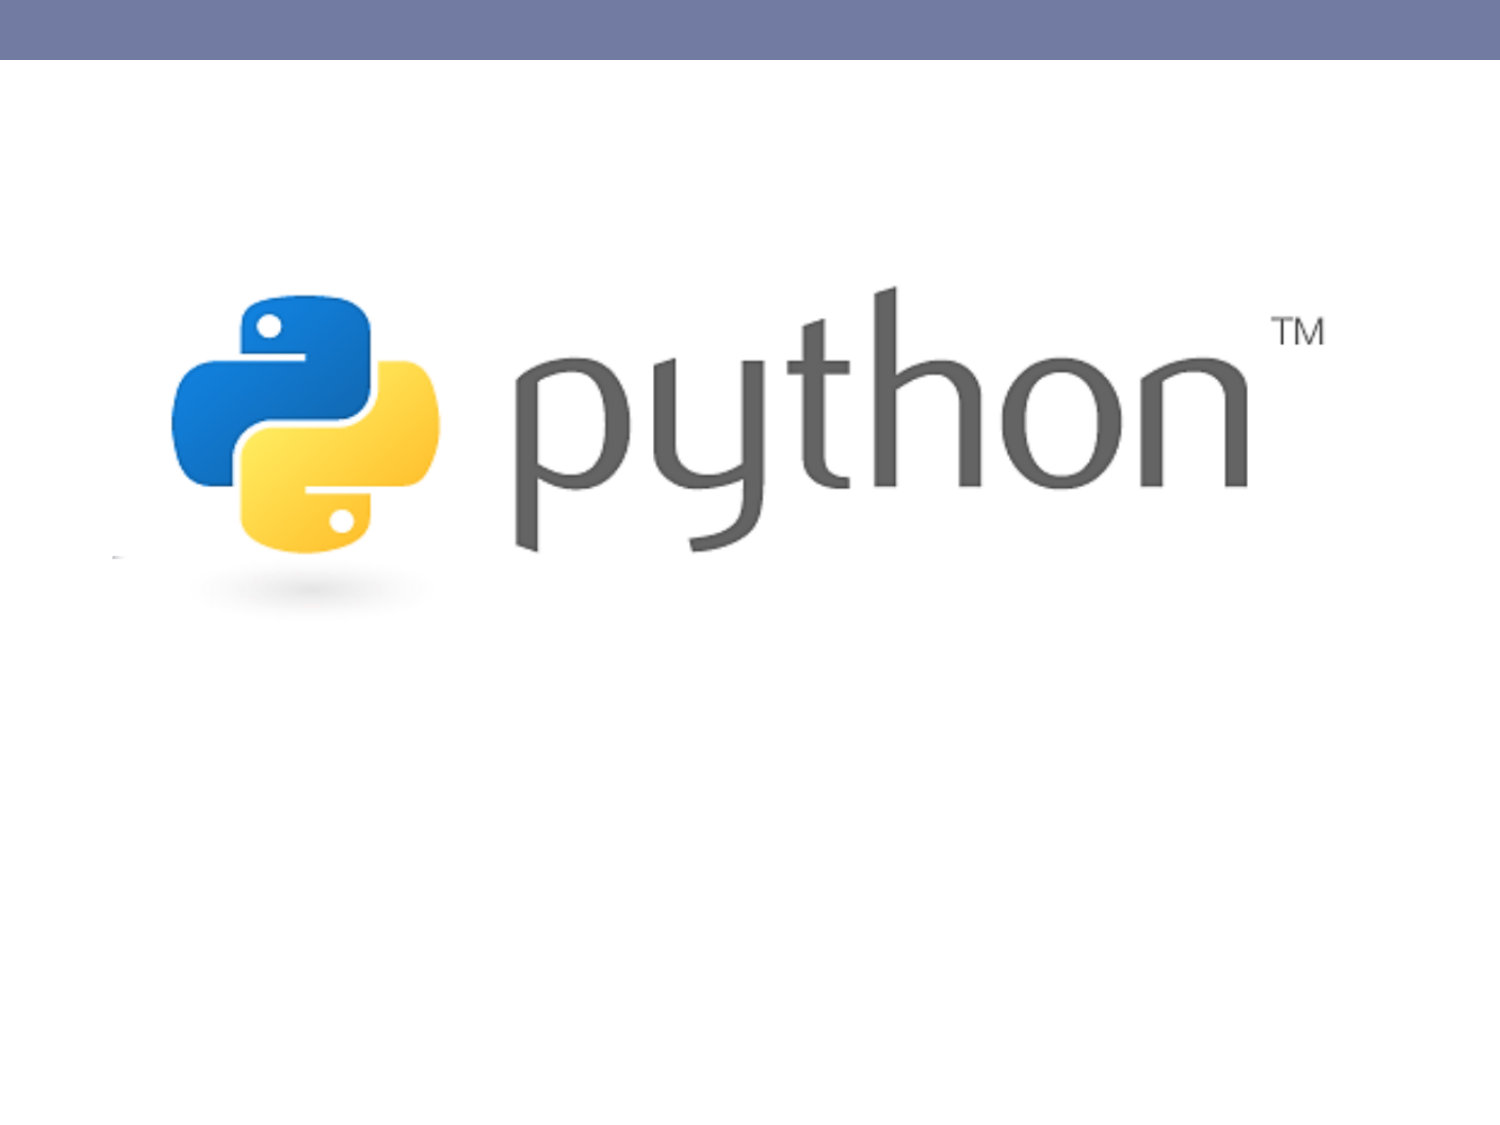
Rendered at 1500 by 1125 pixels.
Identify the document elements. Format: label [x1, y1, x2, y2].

picture [91, 219, 1436, 691]
